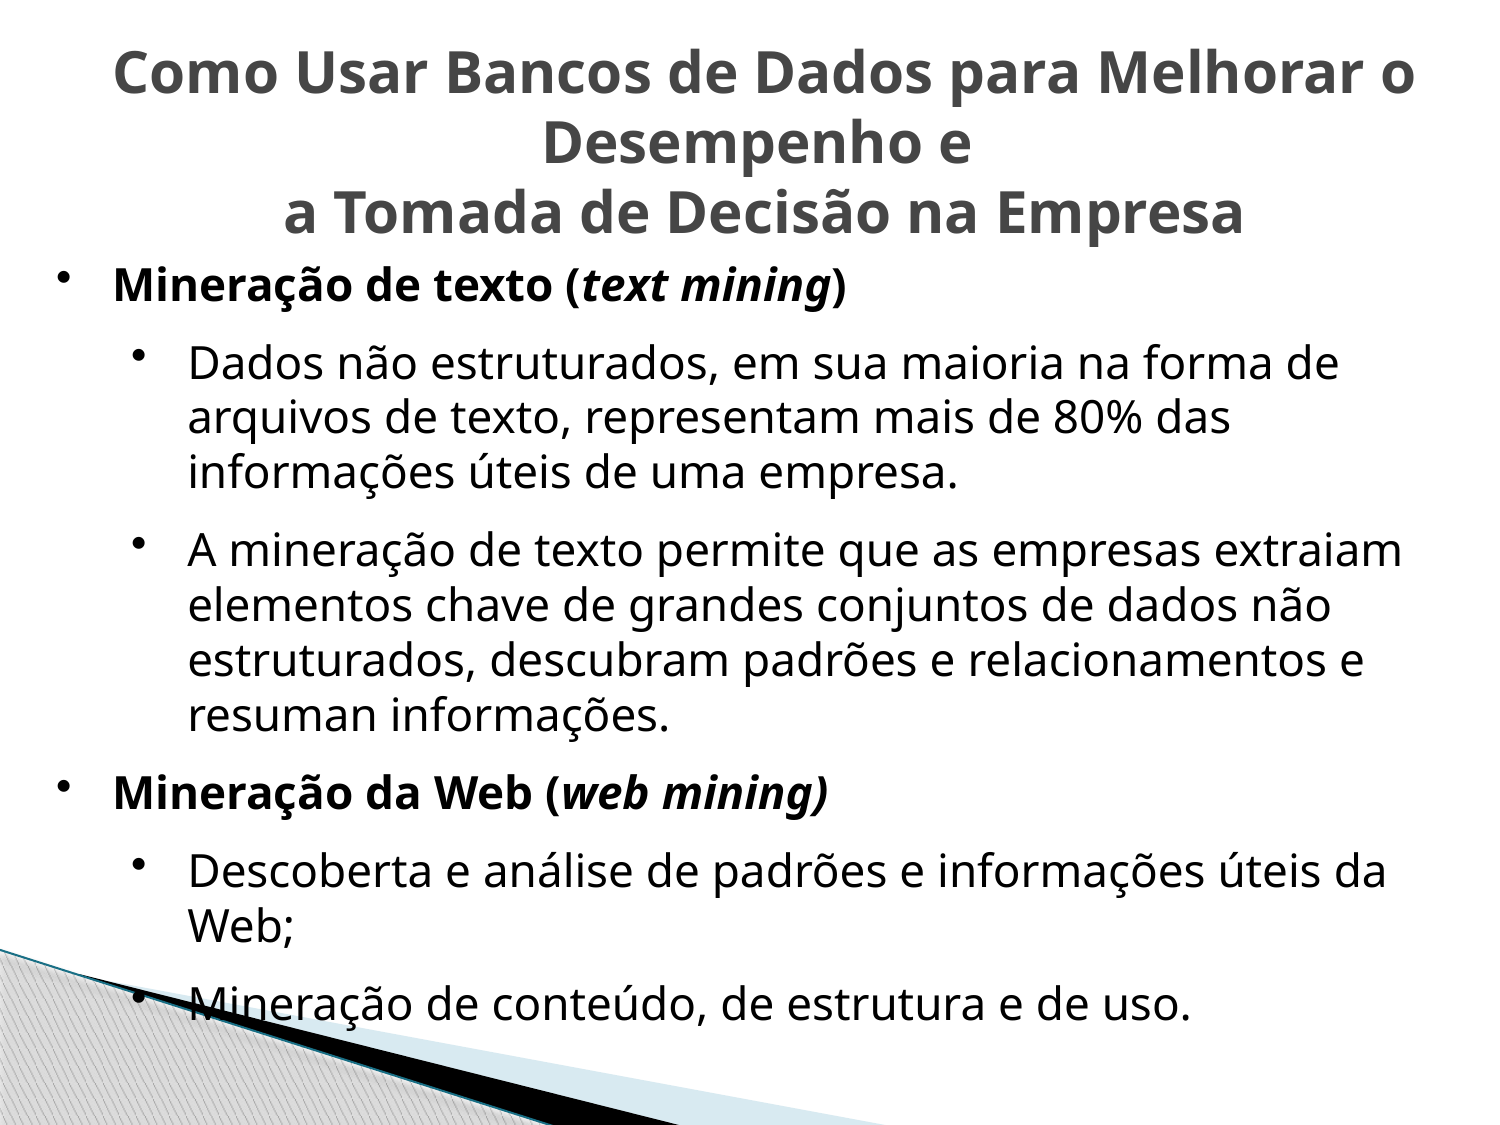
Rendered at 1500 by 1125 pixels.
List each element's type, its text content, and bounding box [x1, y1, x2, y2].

text_box Mineração de texto (text mining) Dados não estruturados, em sua maioria na forma de arquivos de texto, representam mais de 80% das informações úteis de uma empresa. A mineração de texto permite que as empresas extraiam elementos chave de grandes conjuntos de dados não estruturados, descubram padrões e relacionamentos e resuman informações. Mineração da Web (web mining) Descoberta e análise de padrões e informações úteis da Web; Mineração de conteúdo, de estrutura e de uso. [41, 247, 1500, 1094]
text_box Como Usar Bancos de Dados para Melhorar o Desempenho e a Tomada de Decisão na Empresa [70, 28, 1459, 253]
